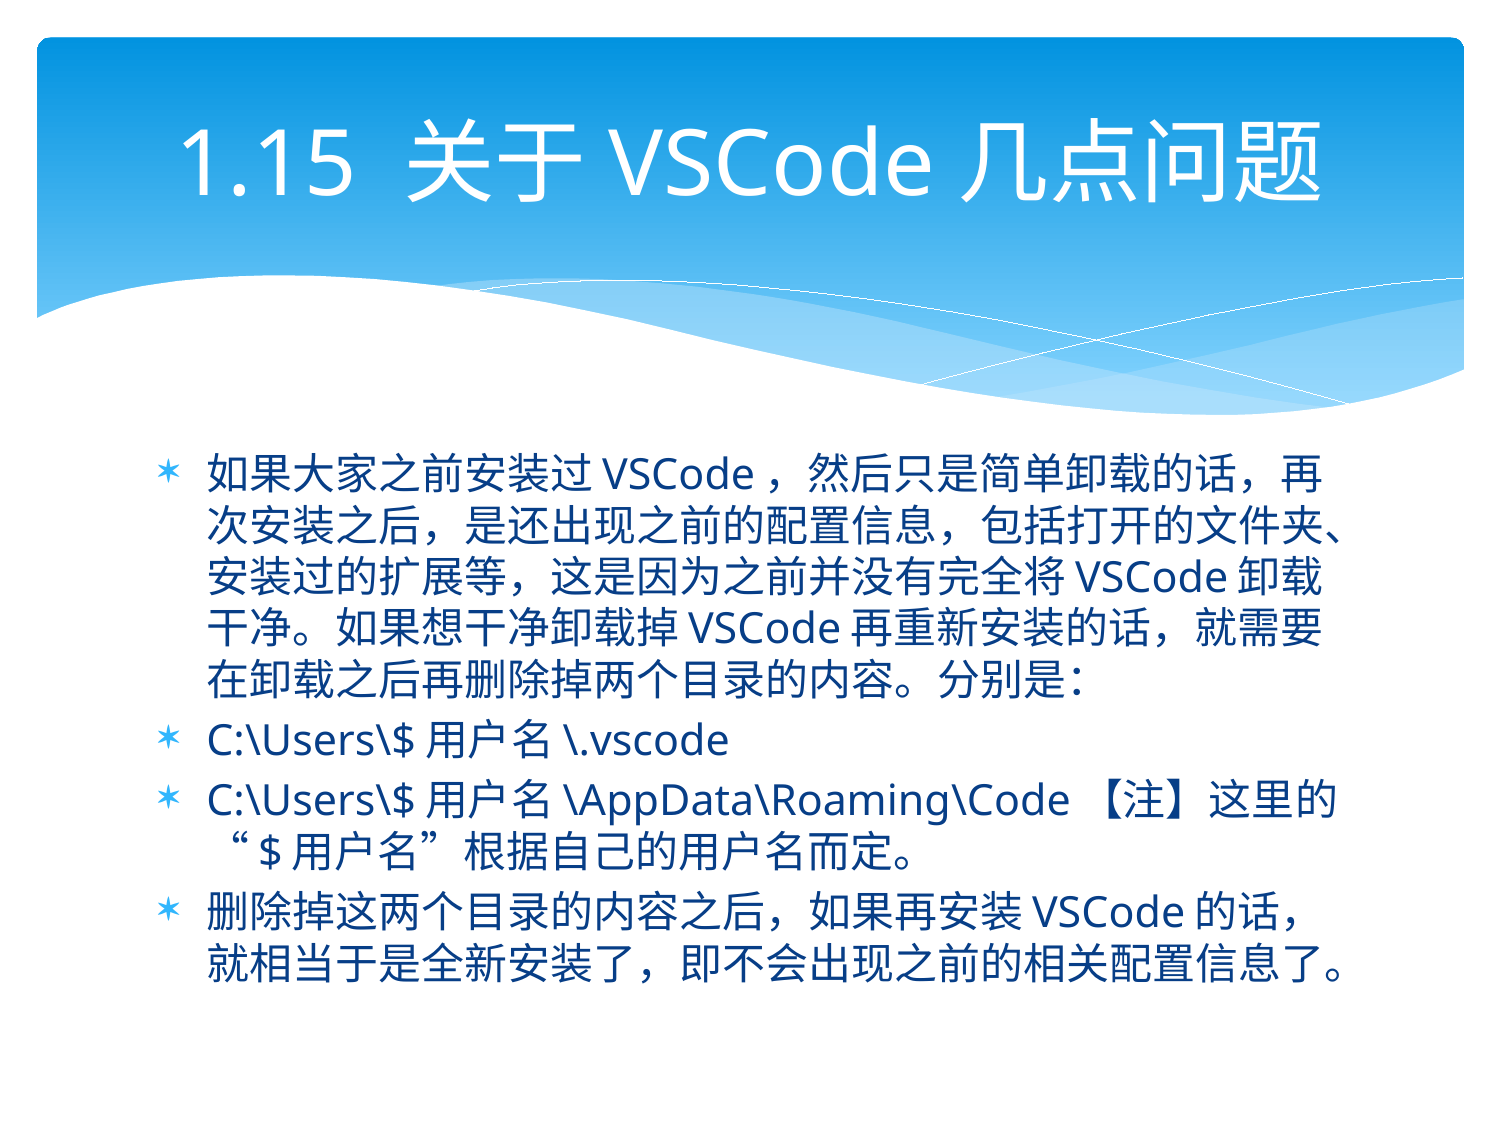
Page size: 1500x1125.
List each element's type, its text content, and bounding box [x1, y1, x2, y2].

title 1.15 关于VSCode几点问题 [75, 55, 1425, 261]
list 如果大家之前安装过VSCode，然后只是简单卸载的话，再次安装之后，是还出现之前的配置信息，包括打开的文件夹、安装过的扩展等，这是因为之前并没有完全将VSCode卸载干净。如果想干净卸载掉VSCode再重新安装的话，就需要在卸载之后再删除掉两个目录的内容。分别是： C:\Users\$用户名\.vscode C:\Users\$用户名\AppData\Roaming\Code【注】这里的“$用户名”根据自己的用户名而定。 删除掉这两个目录的内容之后，如果再安装VSCode的话，就相当于是全新安装了，即不会出现之前的相关配置信息了。 [143, 438, 1359, 1005]
